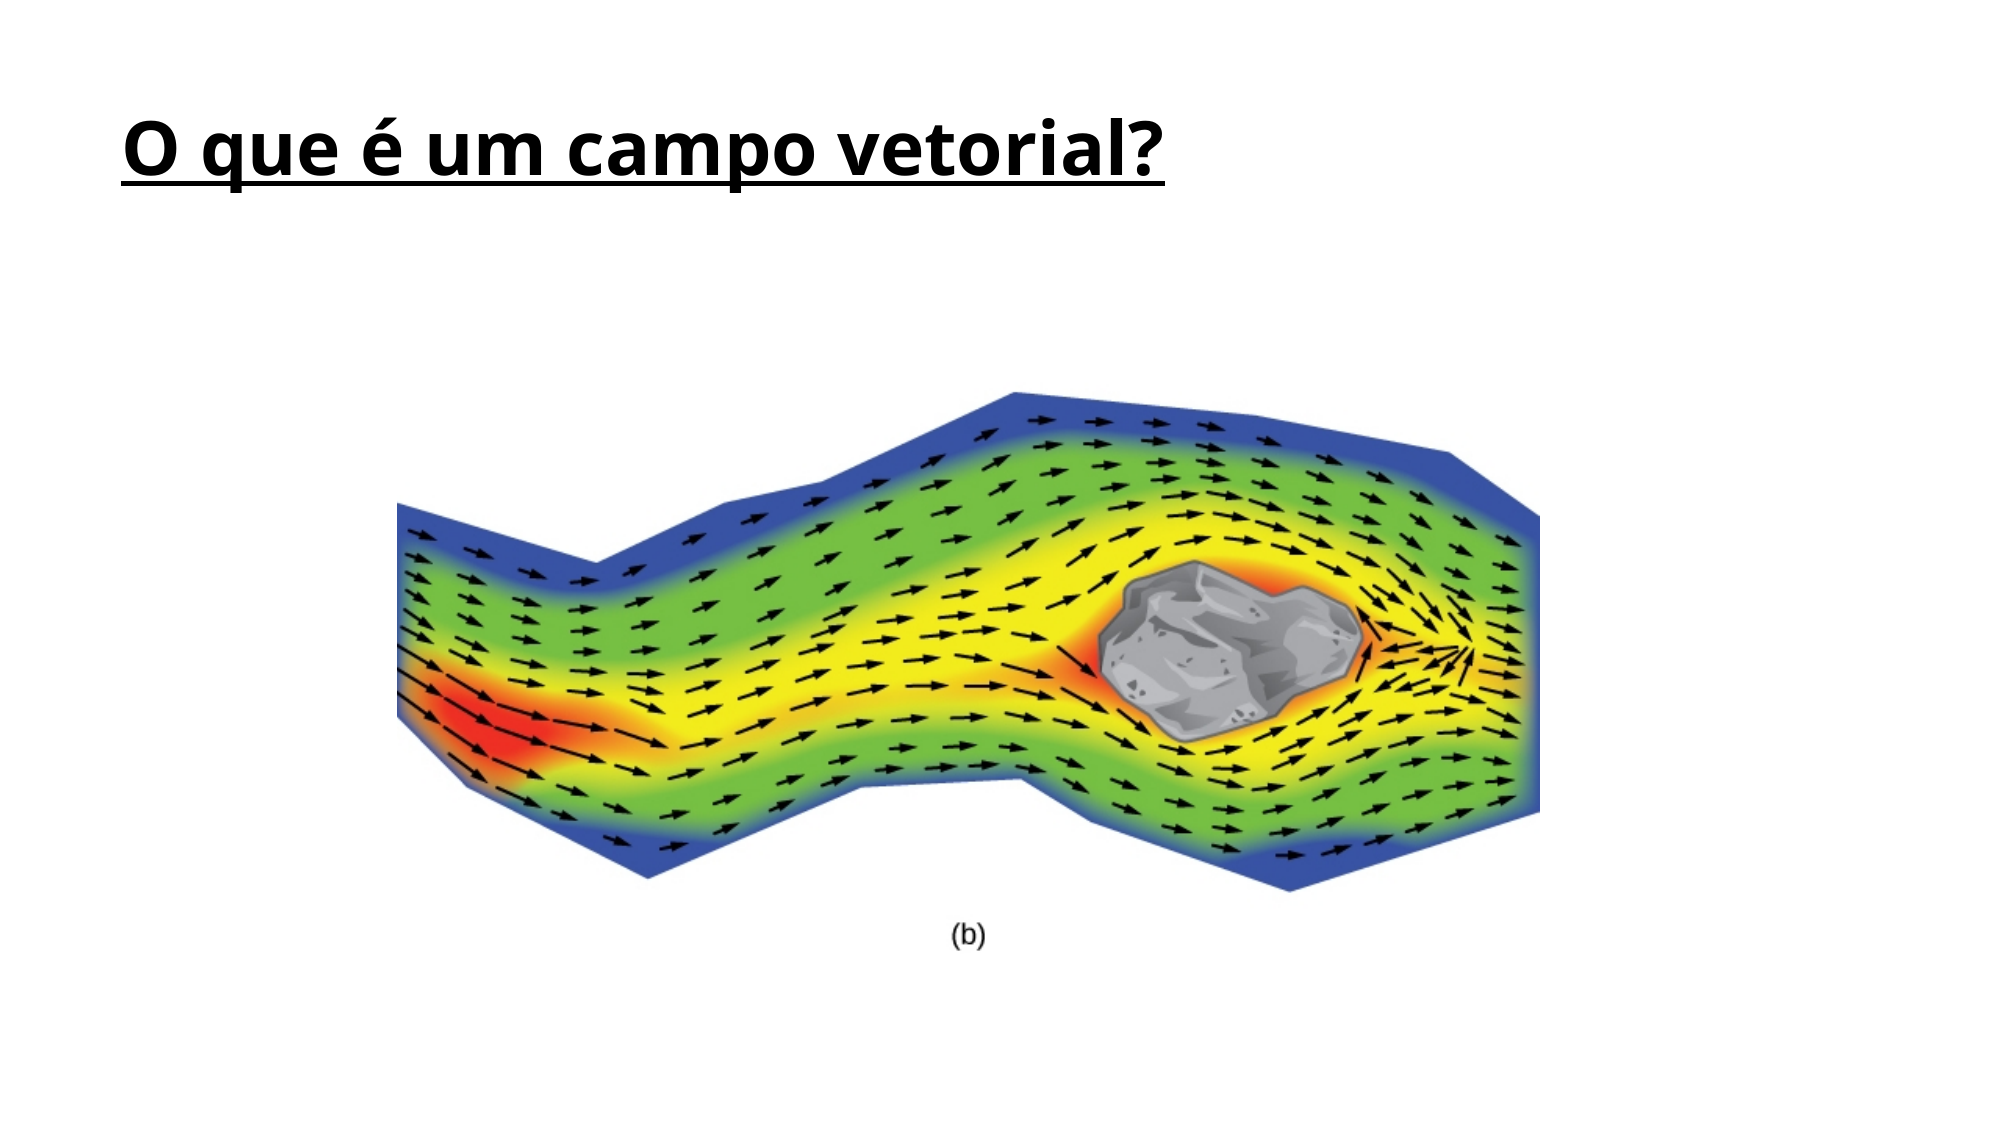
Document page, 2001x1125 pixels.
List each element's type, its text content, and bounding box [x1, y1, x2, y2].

title O que é um campo vetorial? [106, 42, 1832, 260]
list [397, 358, 1540, 954]
